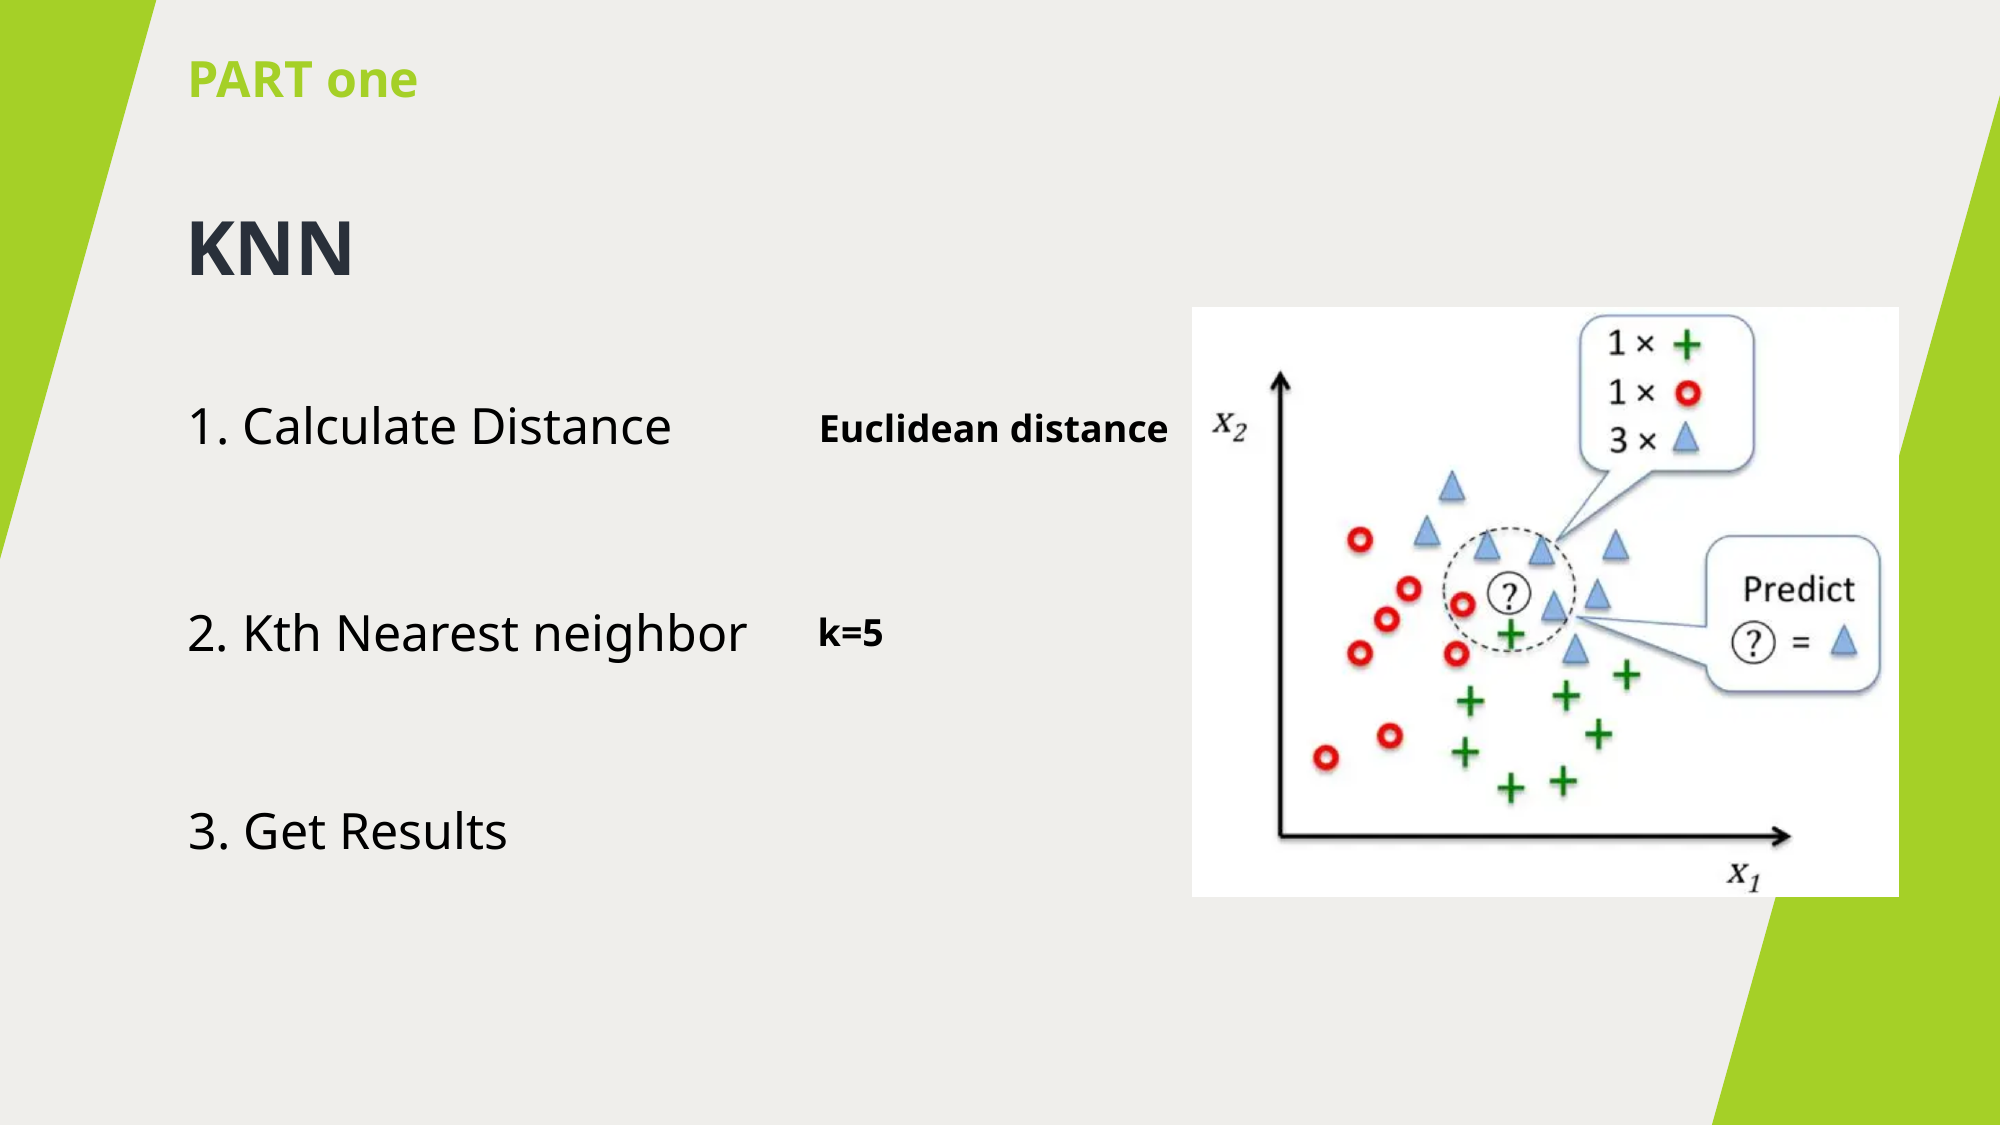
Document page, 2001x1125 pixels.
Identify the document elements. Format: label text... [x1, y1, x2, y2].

list PART one [172, 46, 750, 117]
text_box 2. Kth Nearest neighbor [172, 594, 819, 670]
picture [1191, 306, 1899, 897]
text_box 1. Calculate Distance [172, 386, 769, 462]
text_box [0, 0, 158, 560]
list KNN [169, 192, 1369, 314]
text_box [1710, 91, 2000, 1125]
text_box k=5 [802, 601, 899, 662]
text_box Euclidean distance [804, 397, 1185, 458]
text_box 3. Get Results [174, 791, 617, 867]
